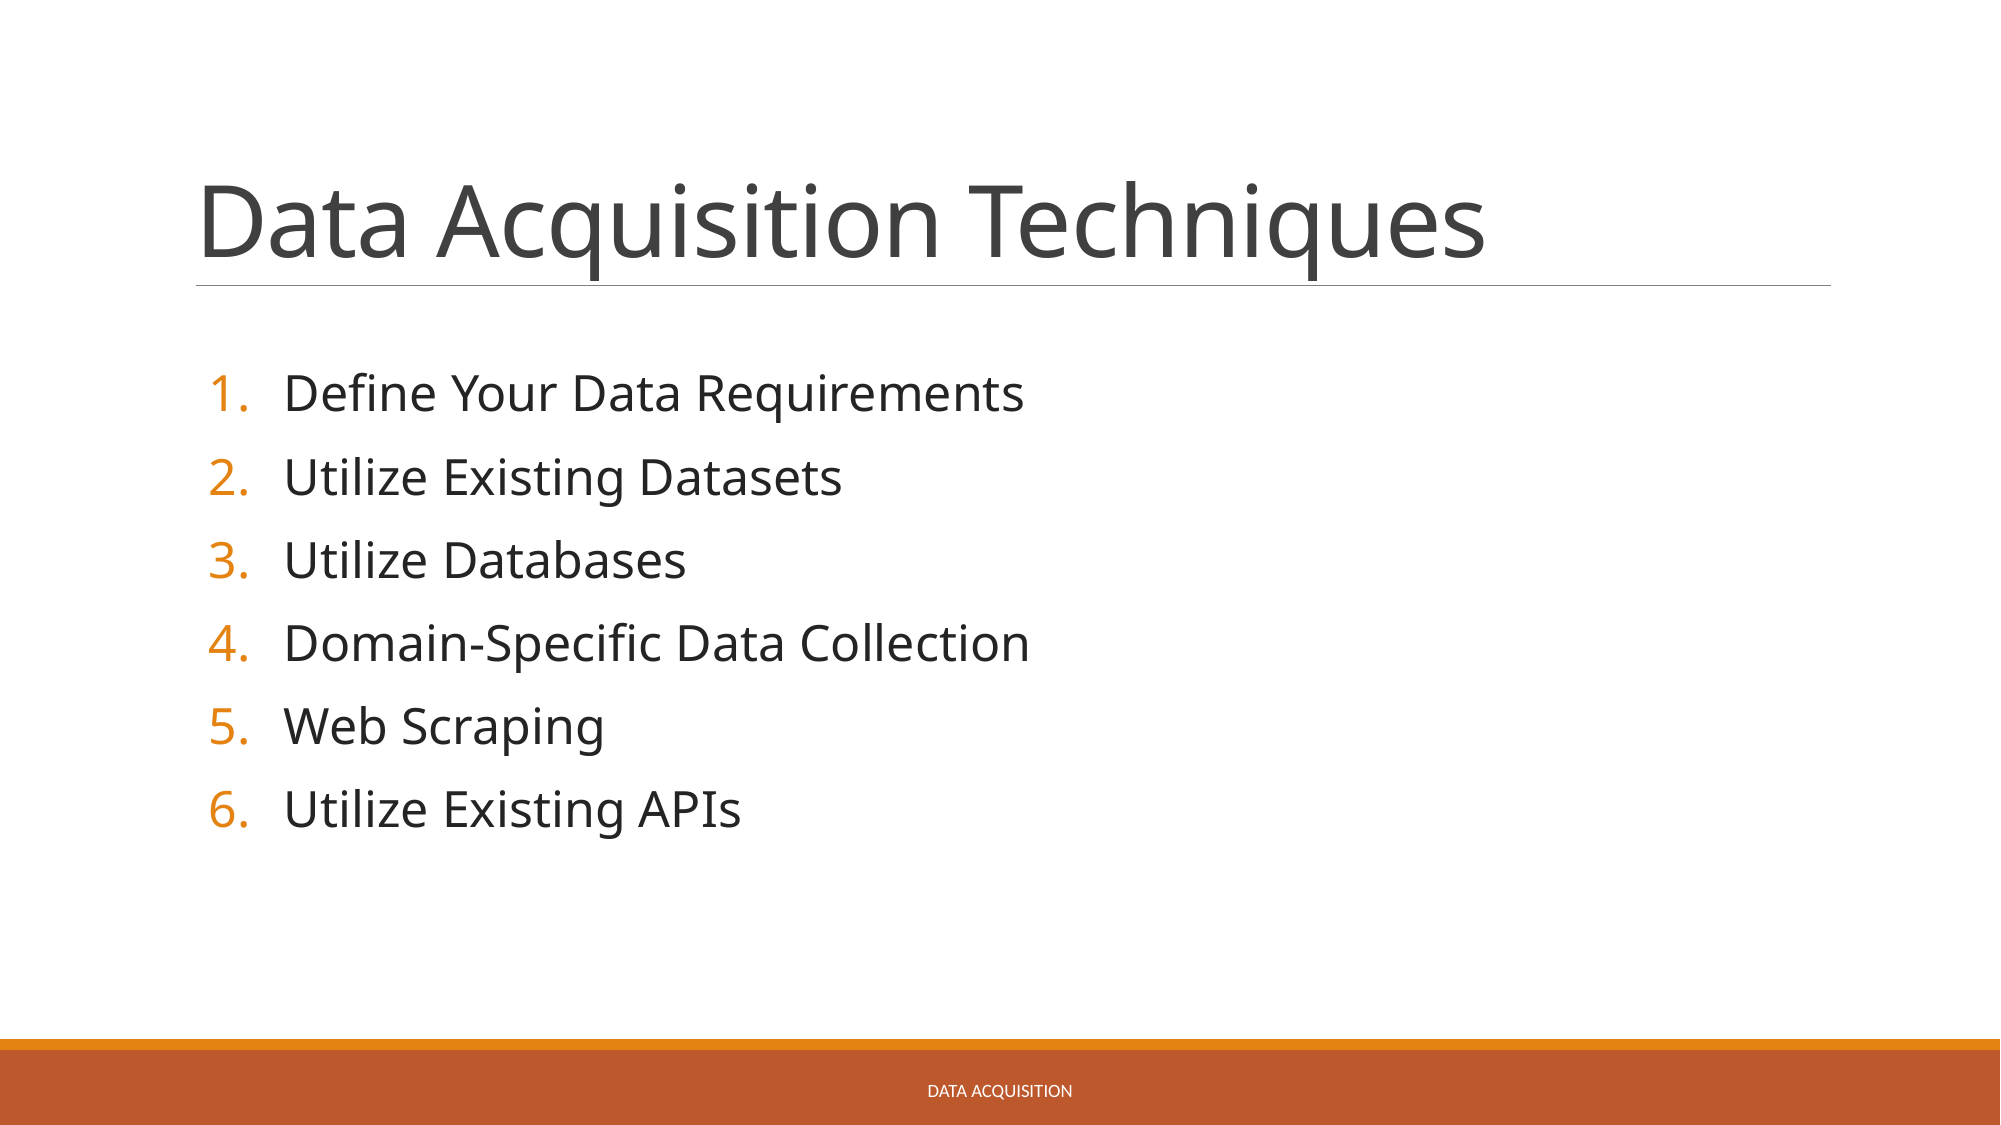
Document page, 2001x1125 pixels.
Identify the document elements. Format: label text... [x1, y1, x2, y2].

list Define Your Data Requirements Utilize Existing Datasets Utilize Databases Domain-Specific Data Collection Web Scraping Utilize Existing APIs [208, 361, 1830, 930]
title Data Acquisition Techniques [180, 47, 1830, 285]
footer Data Acquisition [604, 1059, 1396, 1120]
